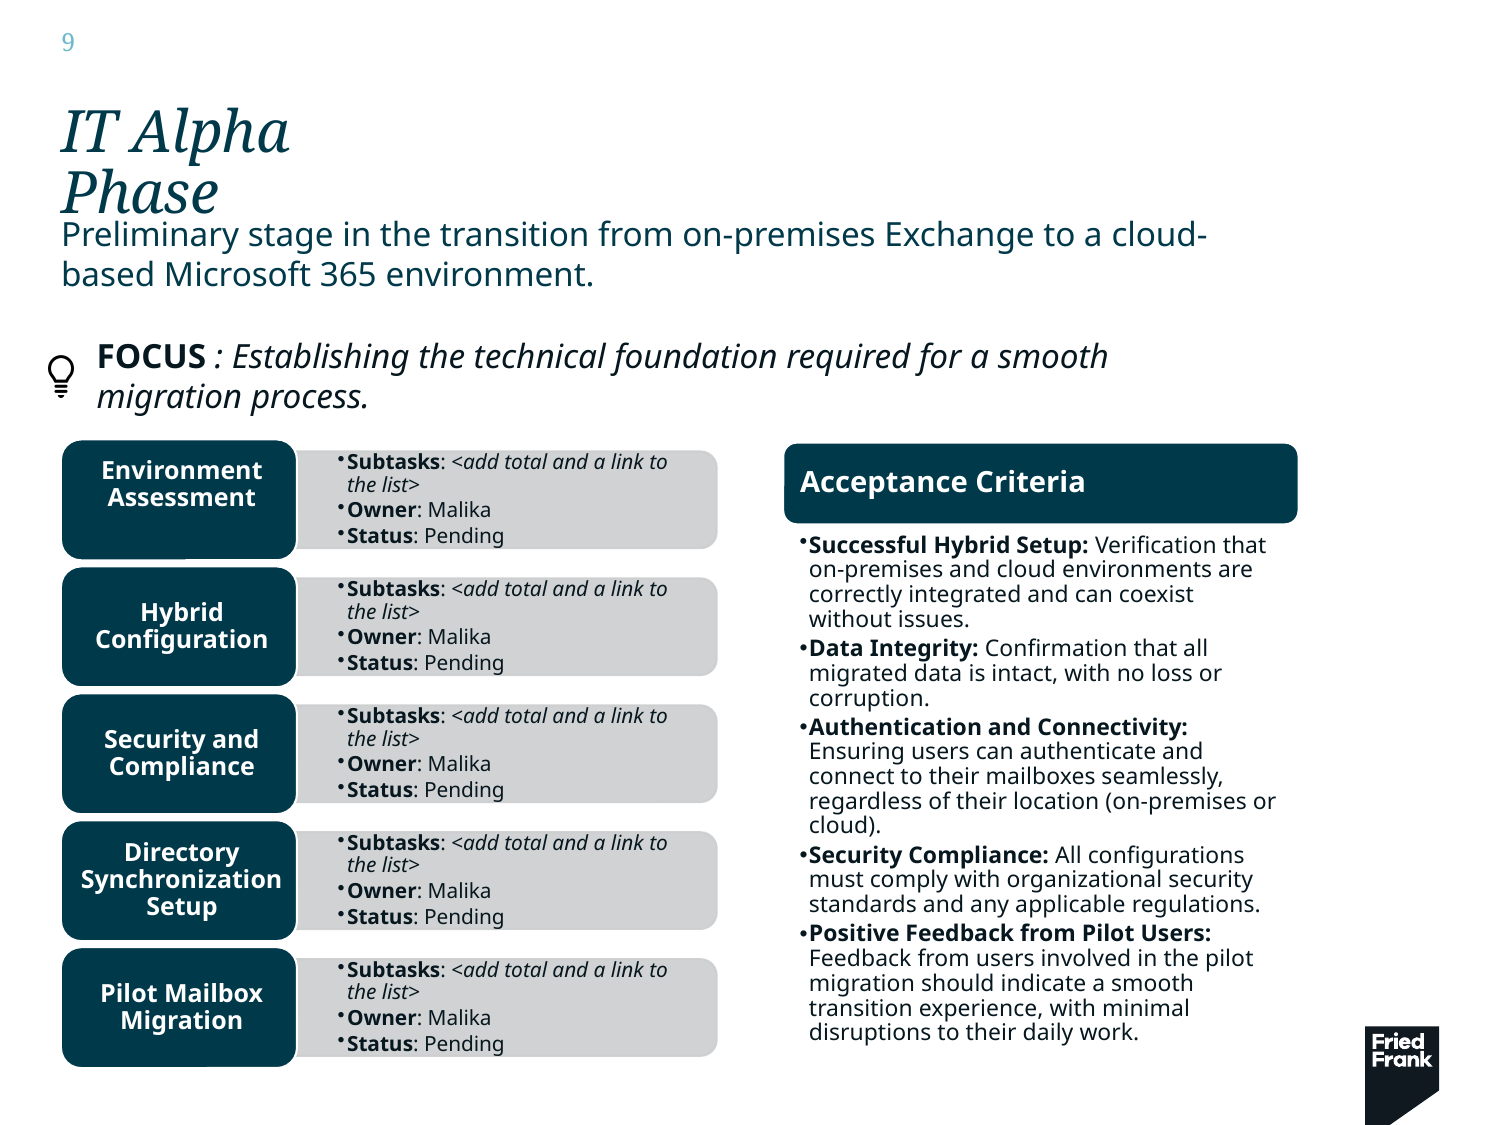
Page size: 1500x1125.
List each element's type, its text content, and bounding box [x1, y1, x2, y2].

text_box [783, 442, 1299, 1050]
picture [37, 352, 85, 401]
list Preliminary stage in the transition from on-premises Exchange to a cloud-based Microsoft 365 environment. [60, 213, 1299, 305]
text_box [60, 439, 717, 1069]
title IT Alpha Phase [60, 104, 429, 166]
text_box FOCUS : Establishing the technical foundation required for a smooth migration process. [96, 335, 1130, 416]
